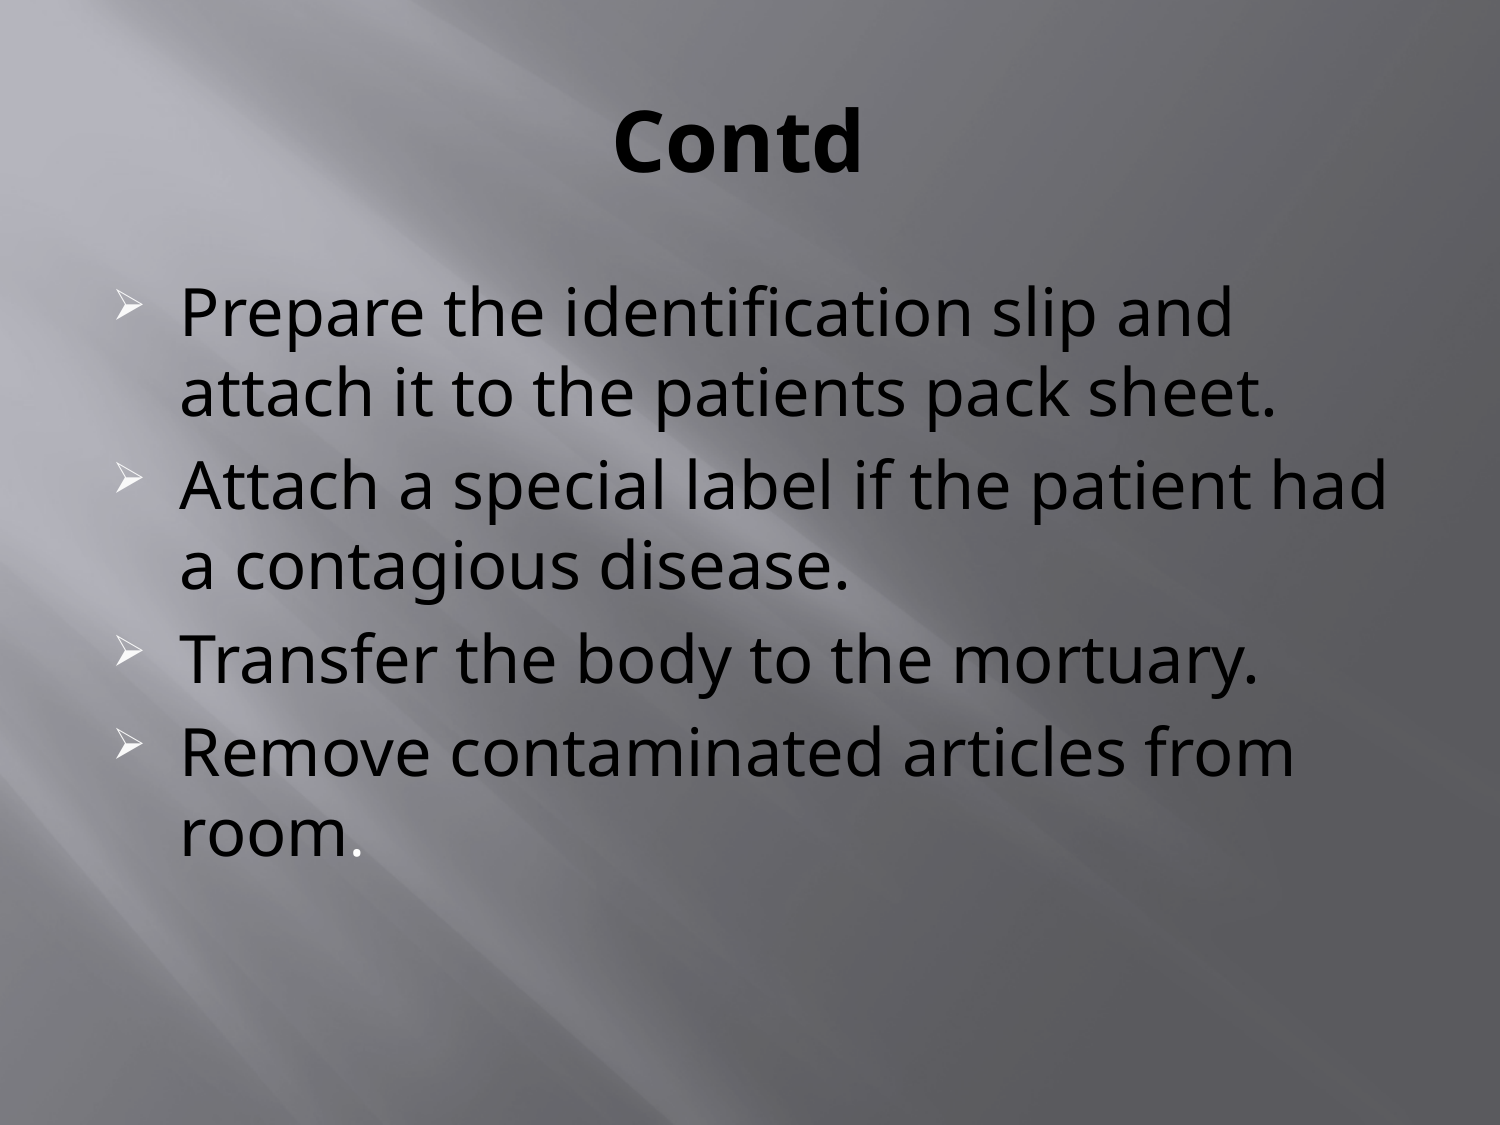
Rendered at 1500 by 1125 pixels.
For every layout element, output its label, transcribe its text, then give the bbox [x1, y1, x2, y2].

title Contd [75, 45, 1425, 233]
list Prepare the identification slip and attach it to the patients pack sheet. Attach a special label if the patient had a contagious disease. Transfer the body to the mortuary. Remove contaminated articles from room. [75, 262, 1425, 1035]
